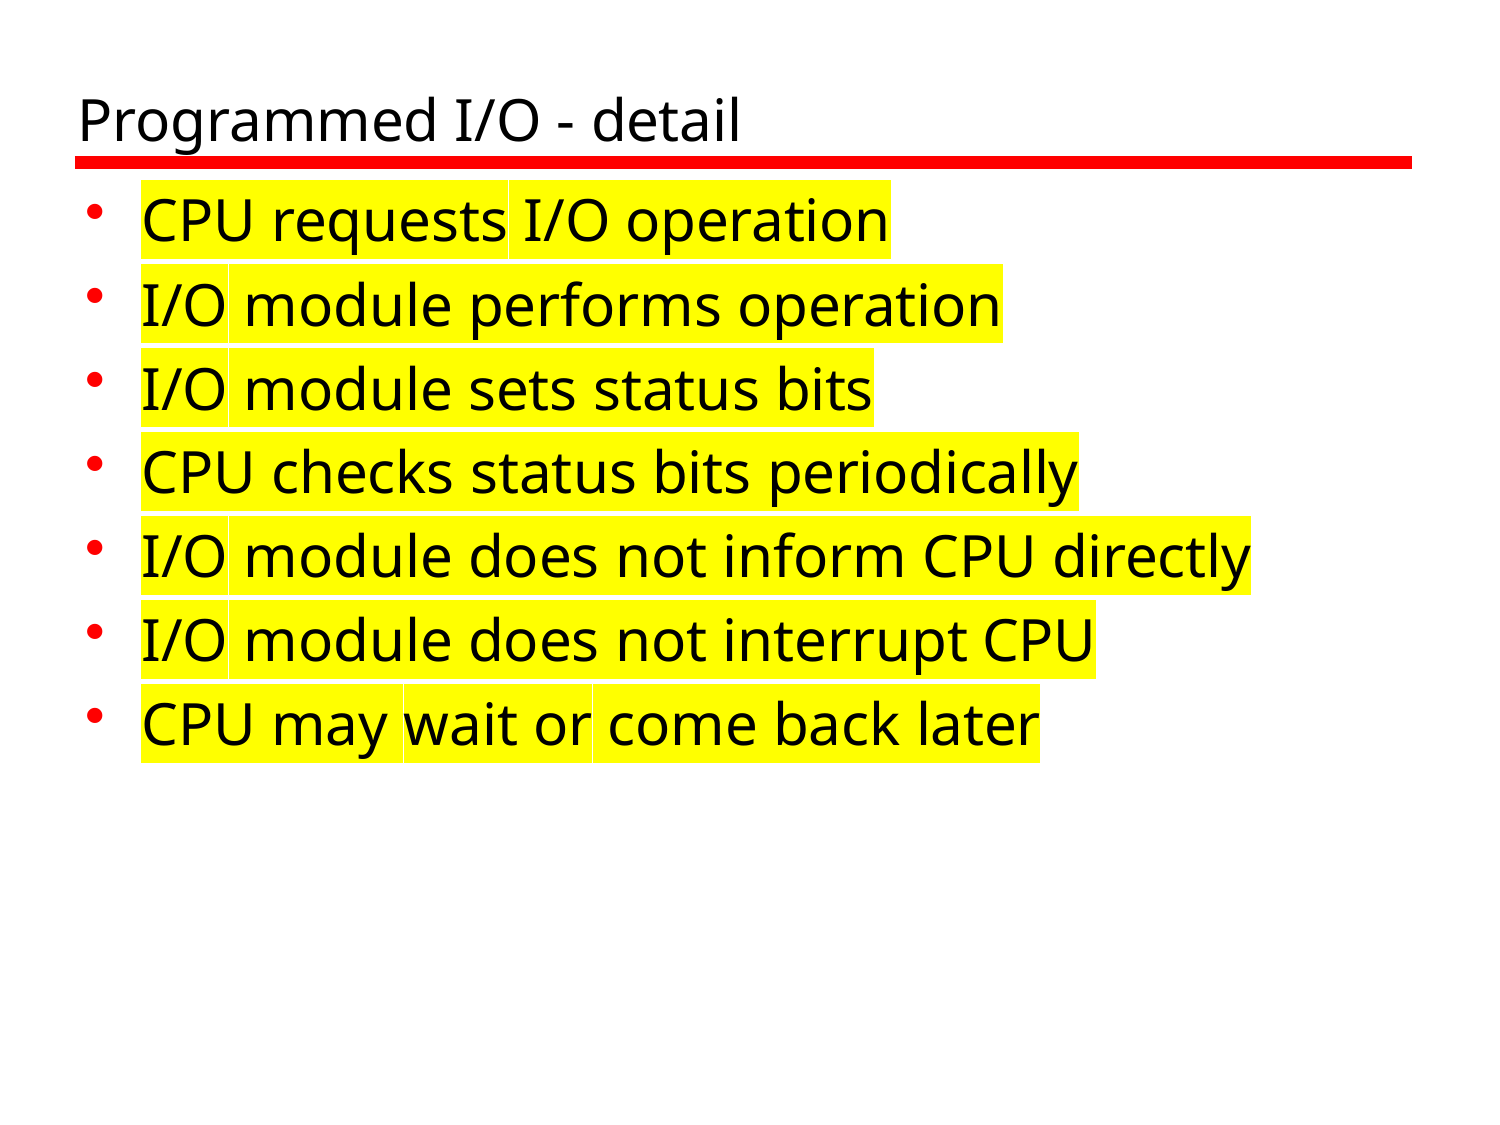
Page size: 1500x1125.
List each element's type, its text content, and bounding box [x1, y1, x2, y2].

text_box Programmed I/O - detail CPU requests I/O operation I/O module performs operation I/O module sets status bits CPU checks status bits periodically I/O module does not inform CPU directly I/O module does not interrupt CPU CPU may wait or come back later [74, 50, 1337, 758]
